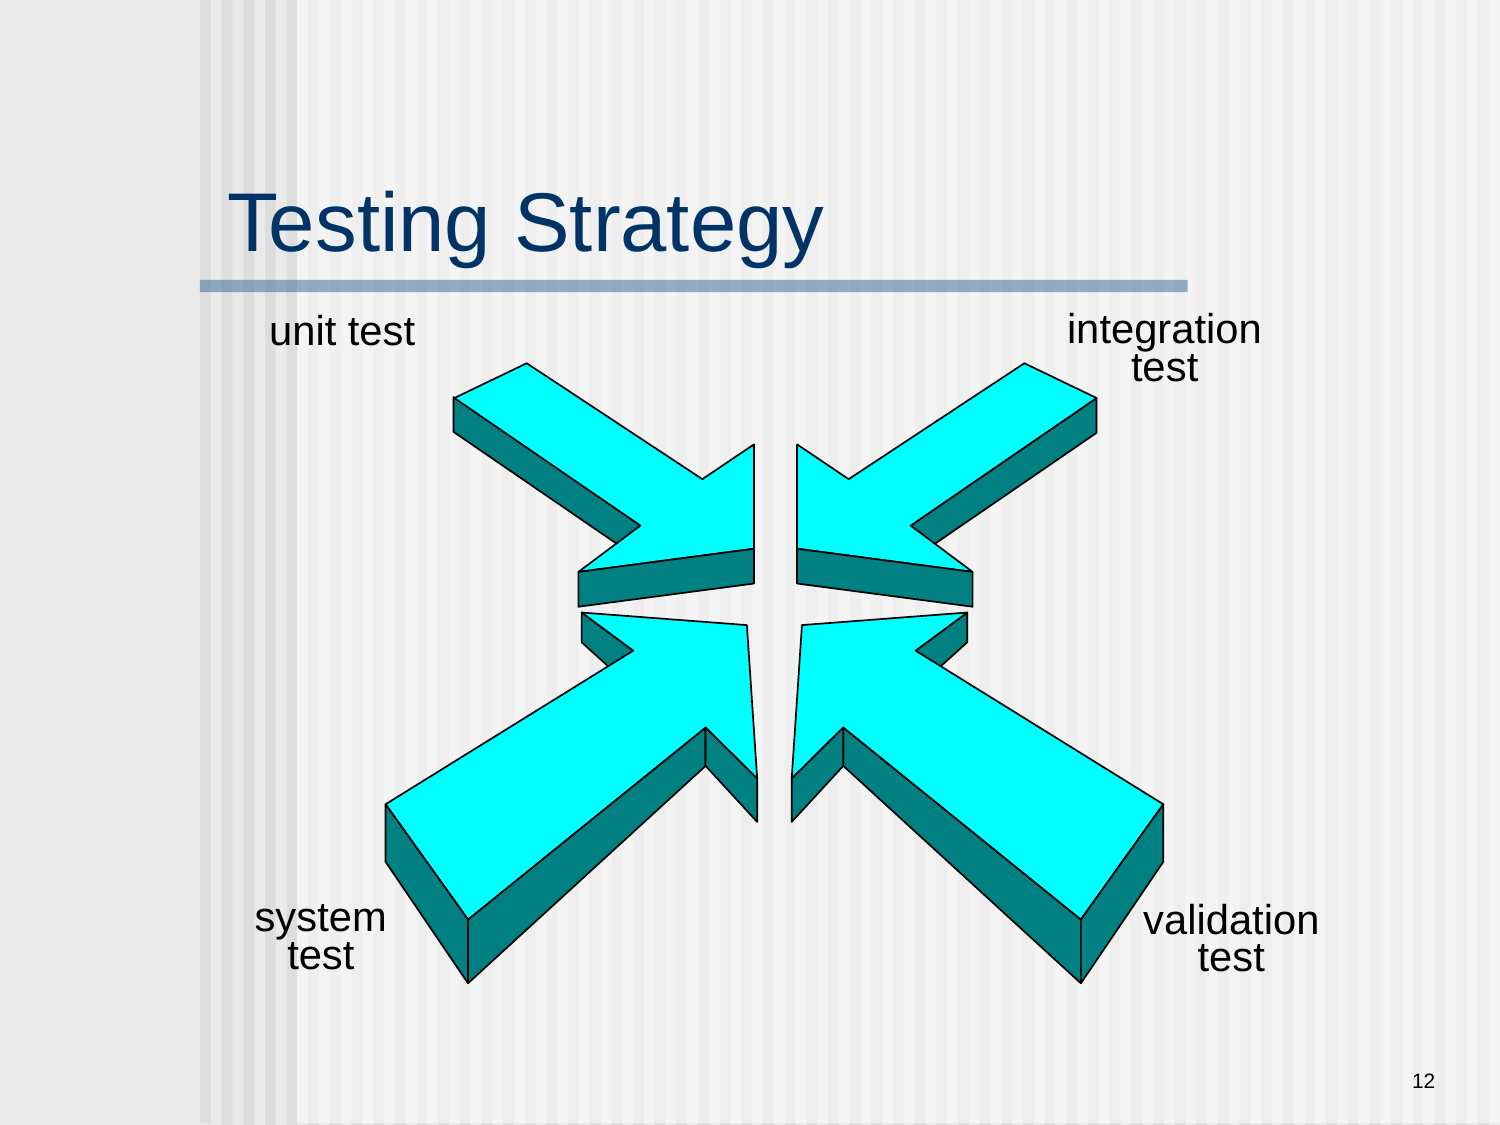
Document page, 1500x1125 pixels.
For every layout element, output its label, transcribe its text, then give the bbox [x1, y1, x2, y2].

text_box validation test [1170, 896, 1335, 987]
text_box system test [239, 894, 378, 985]
text_box unit test [254, 296, 431, 361]
title Testing Strategy [212, 225, 1331, 275]
slide_number 12 [1237, 1024, 1451, 1101]
picture [383, 360, 1166, 986]
text_box integration test [1052, 306, 1278, 396]
